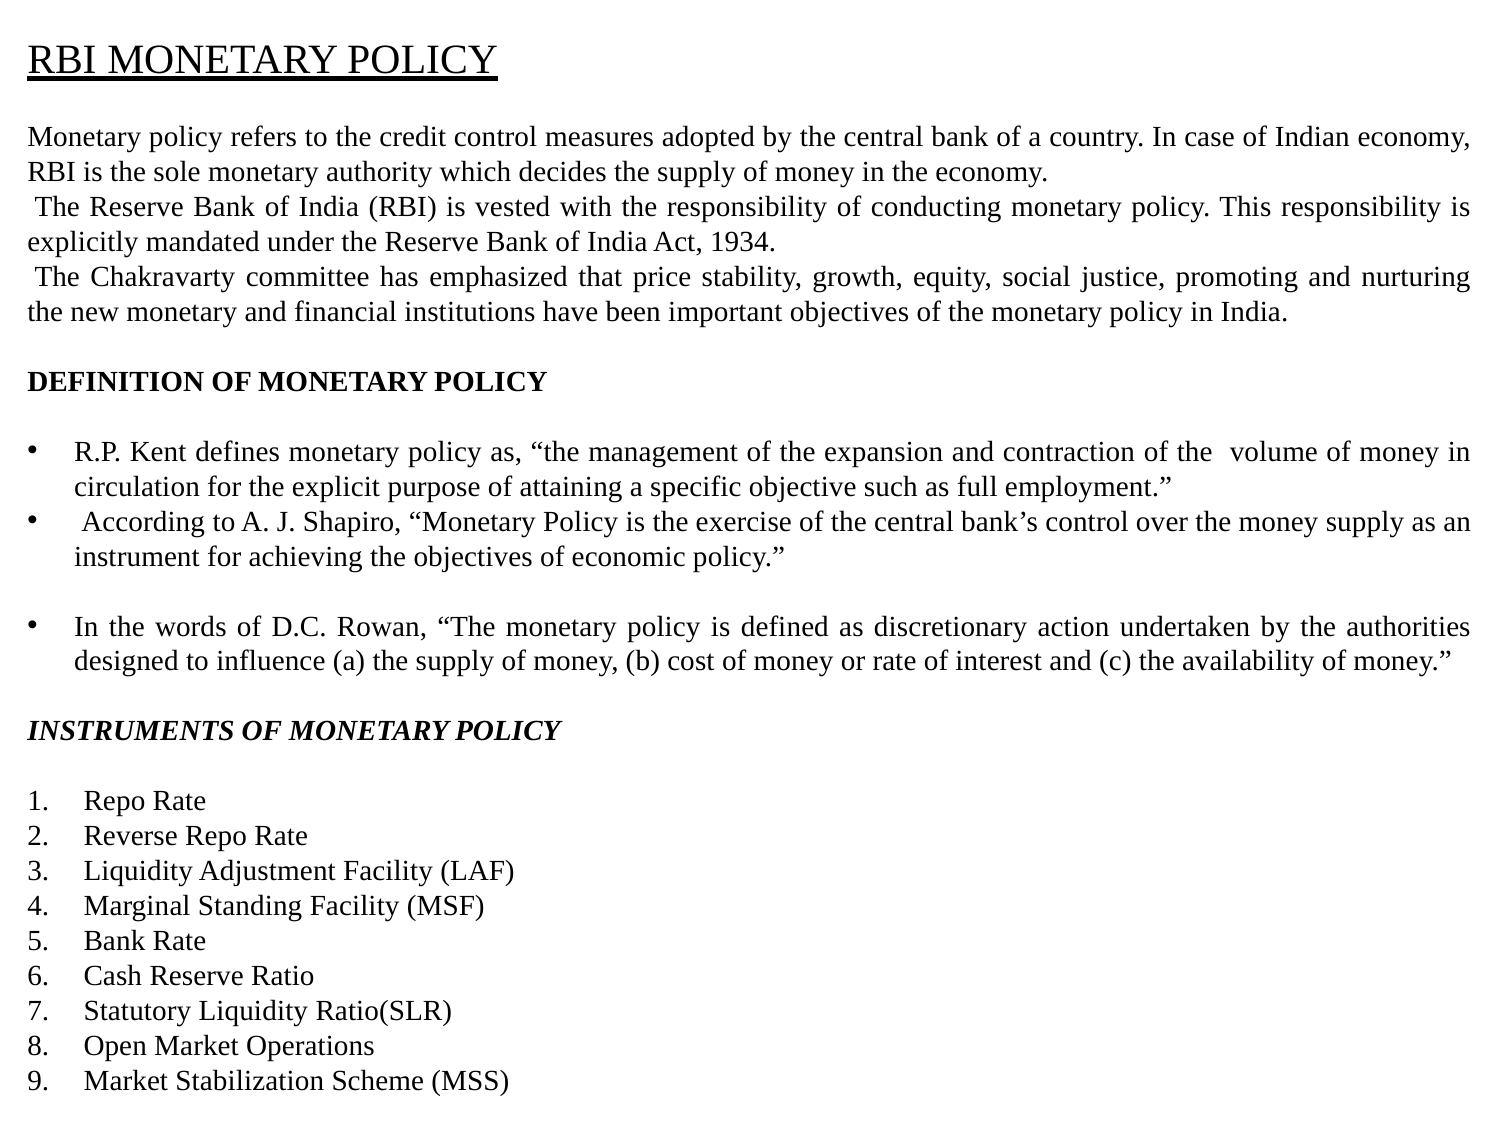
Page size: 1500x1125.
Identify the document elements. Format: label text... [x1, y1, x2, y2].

text_box [12, 0, 1500, 106]
text_box RBI MONETARY POLICY Monetary policy refers to the credit control measures adopted by the central bank of a country. In case of Indian economy, RBI is the sole monetary authority which decides the supply of money in the economy. The Reserve Bank of India (RBI) is vested with the responsibility of conducting monetary policy. This responsibility is explicitly mandated under the Reserve Bank of India Act, 1934. The Chakravarty committee has emphasized that price stability, growth, equity, social justice, promoting and nurturing the new monetary and financial institutions have been important objectives of the monetary policy in India. DEFINITION OF MONETARY POLICY R.P. Kent defines monetary policy as, “the management of the expansion and contraction of the volume of money in circulation for the explicit purpose of attaining a specific objective such as full employment.” According to A. J. Shapiro, “Monetary Policy is the exercise of the central bank’s control over the money supply as an instrument for achieving the objectives of economic policy.” In the words of D.C. Rowan, “The monetary policy is defined as discretionary action undertaken by the authorities designed to influence (a) the supply of money, (b) cost of money or rate of interest and (c) the availability of money.” INSTRUMENTS OF MONETARY POLICY Repo Rate Reverse Repo Rate Liquidity Adjustment Facility (LAF) Marginal Standing Facility (MSF) Bank Rate Cash Reserve Ratio Statutory Liquidity Ratio(SLR) Open Market Operations Market Stabilization Scheme (MSS) [12, 24, 1488, 1125]
